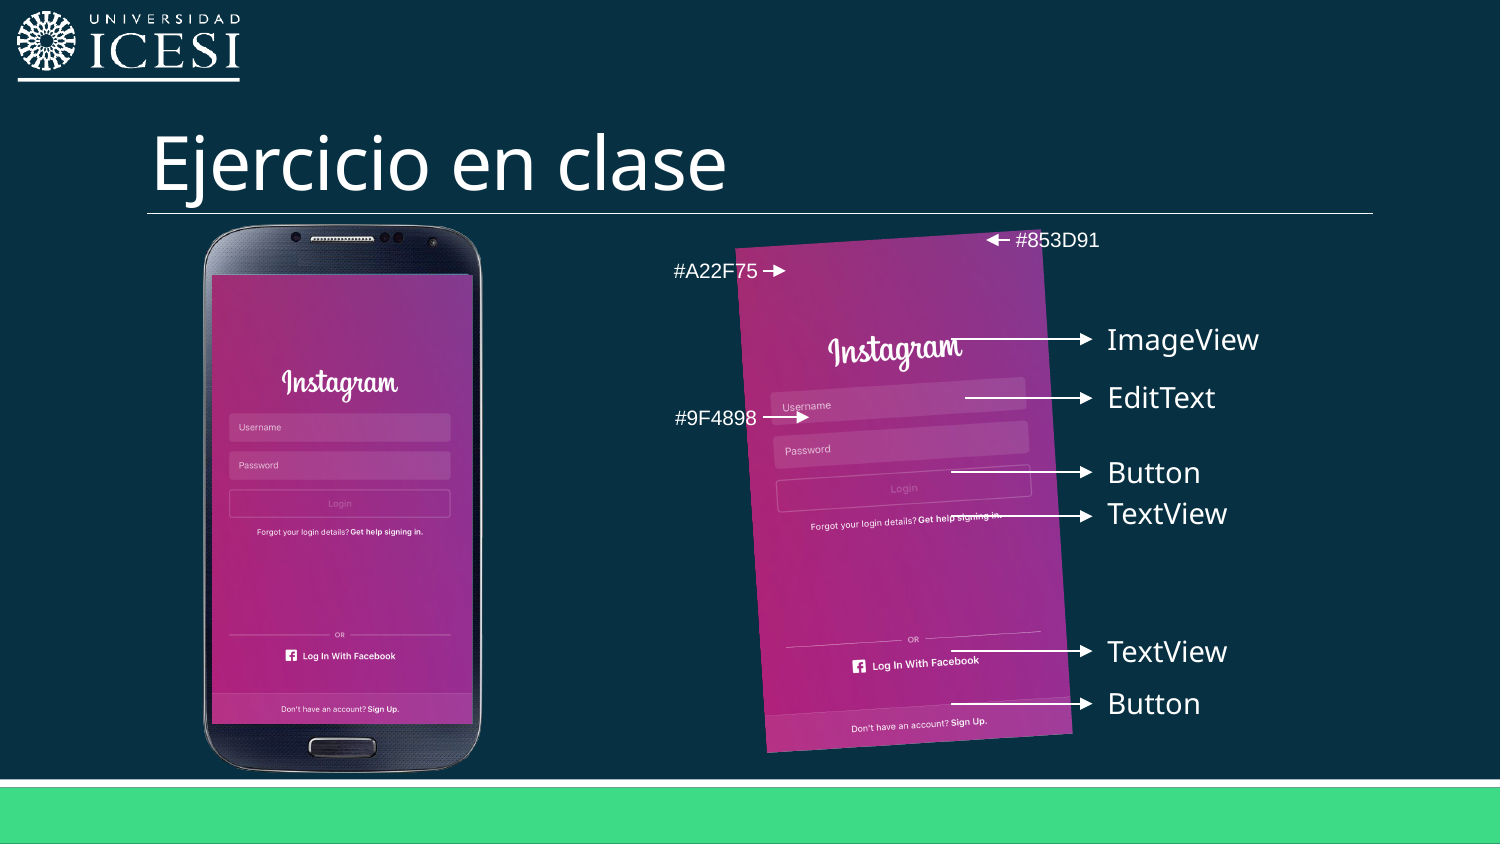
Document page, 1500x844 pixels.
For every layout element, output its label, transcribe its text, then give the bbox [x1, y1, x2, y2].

text_box ImageView [1092, 313, 1471, 364]
text_box Button [1092, 678, 1471, 729]
picture [156, 208, 515, 794]
text_box EditText [1092, 371, 1471, 422]
text_box TextView [1092, 625, 1471, 676]
picture [17, 11, 241, 82]
picture [735, 232, 1073, 757]
text_box #A22F75 [655, 250, 747, 291]
text_box #853D91 [996, 218, 1119, 259]
text_box Button [1092, 446, 1471, 487]
text_box TextView [1092, 487, 1471, 538]
text_box #9F4898 [655, 397, 747, 437]
title Ejercicio en clase [135, 35, 1373, 214]
